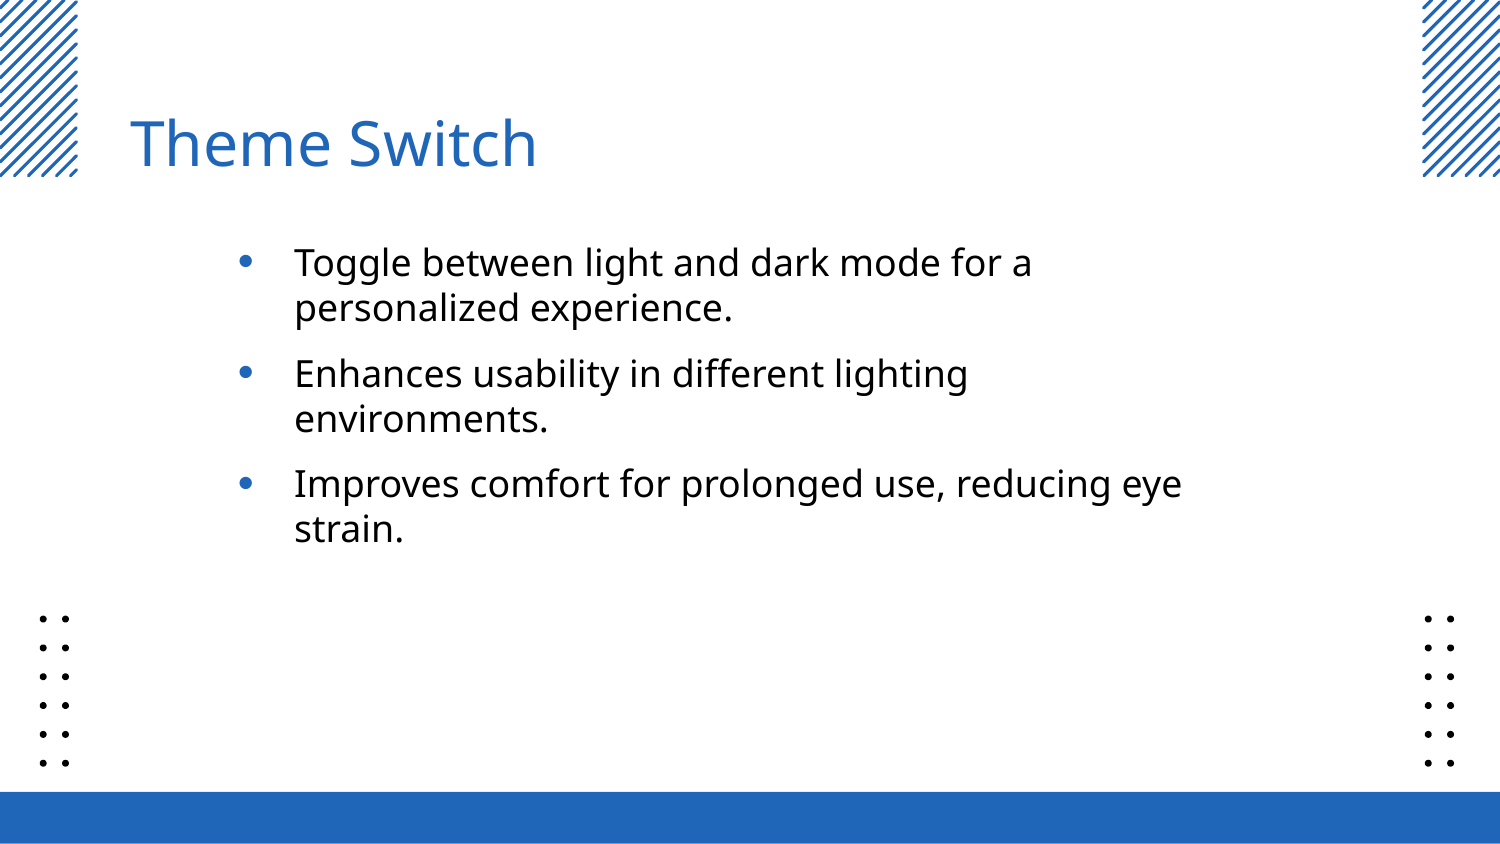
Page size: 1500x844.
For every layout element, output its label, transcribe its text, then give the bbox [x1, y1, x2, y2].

title Theme Switch [115, 99, 1168, 194]
list Toggle between light and dark mode for a personalized experience. Enhances usability in different lighting environments. Improves comfort for prolonged use, reducing eye strain. [214, 223, 1214, 615]
